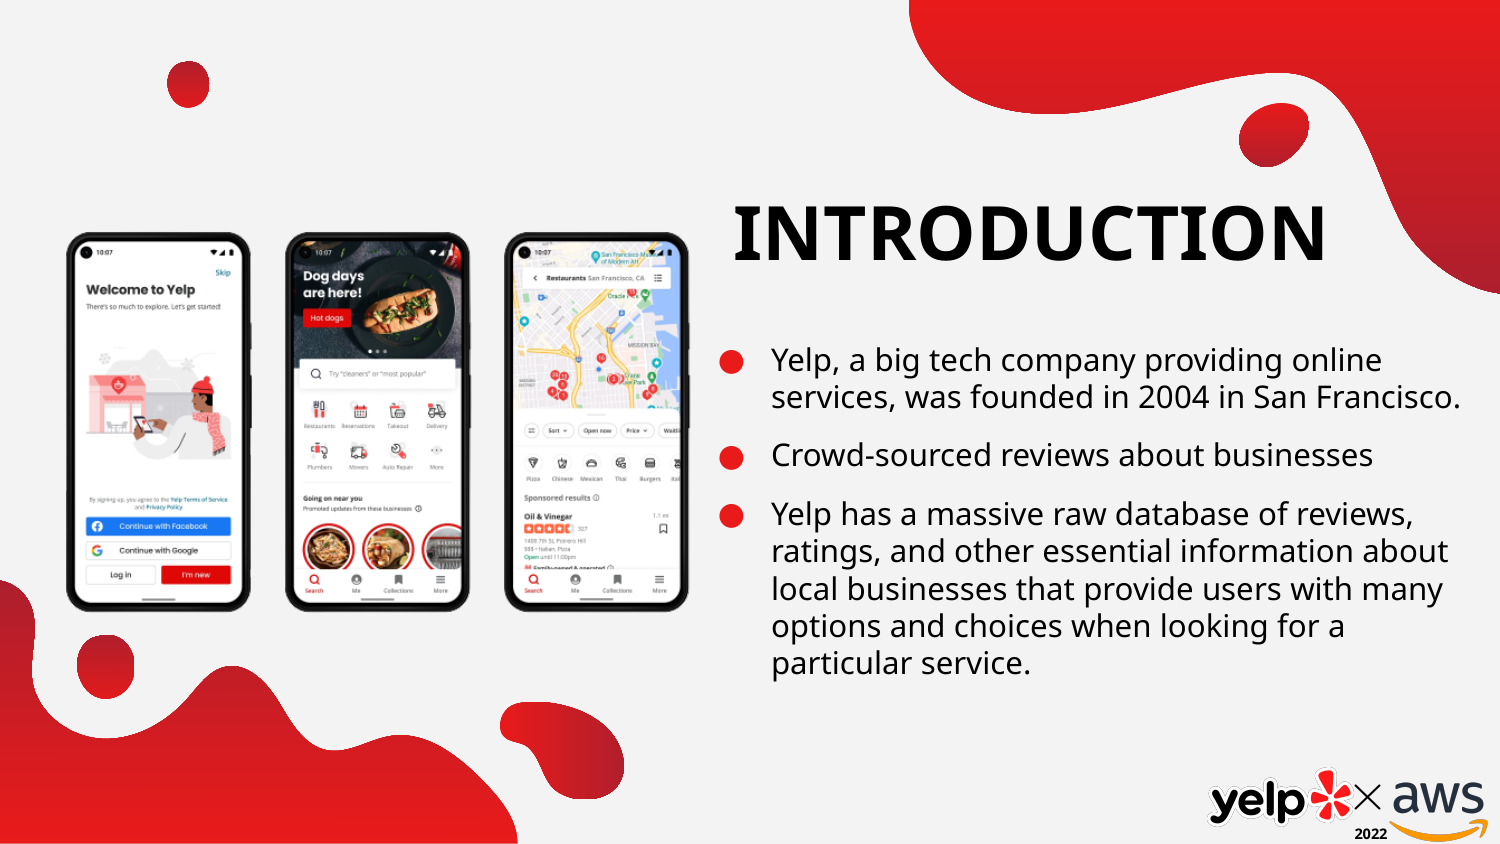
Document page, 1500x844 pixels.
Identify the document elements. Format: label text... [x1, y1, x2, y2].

text_box 2022 [1348, 820, 1384, 844]
subtitle Yelp, a big tech company providing online services, was founded in 2004 in San Francisco. Crowd-sourced reviews about businesses Yelp has a massive raw database of reviews, ratings, and other essential information about local businesses that provide users with many options and choices when looking for a particular service. [681, 250, 1500, 771]
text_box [0, 634, 634, 844]
picture [6, 212, 750, 632]
picture [1389, 782, 1488, 842]
picture [1207, 767, 1383, 827]
title INTRODUCTION [718, 177, 1409, 250]
